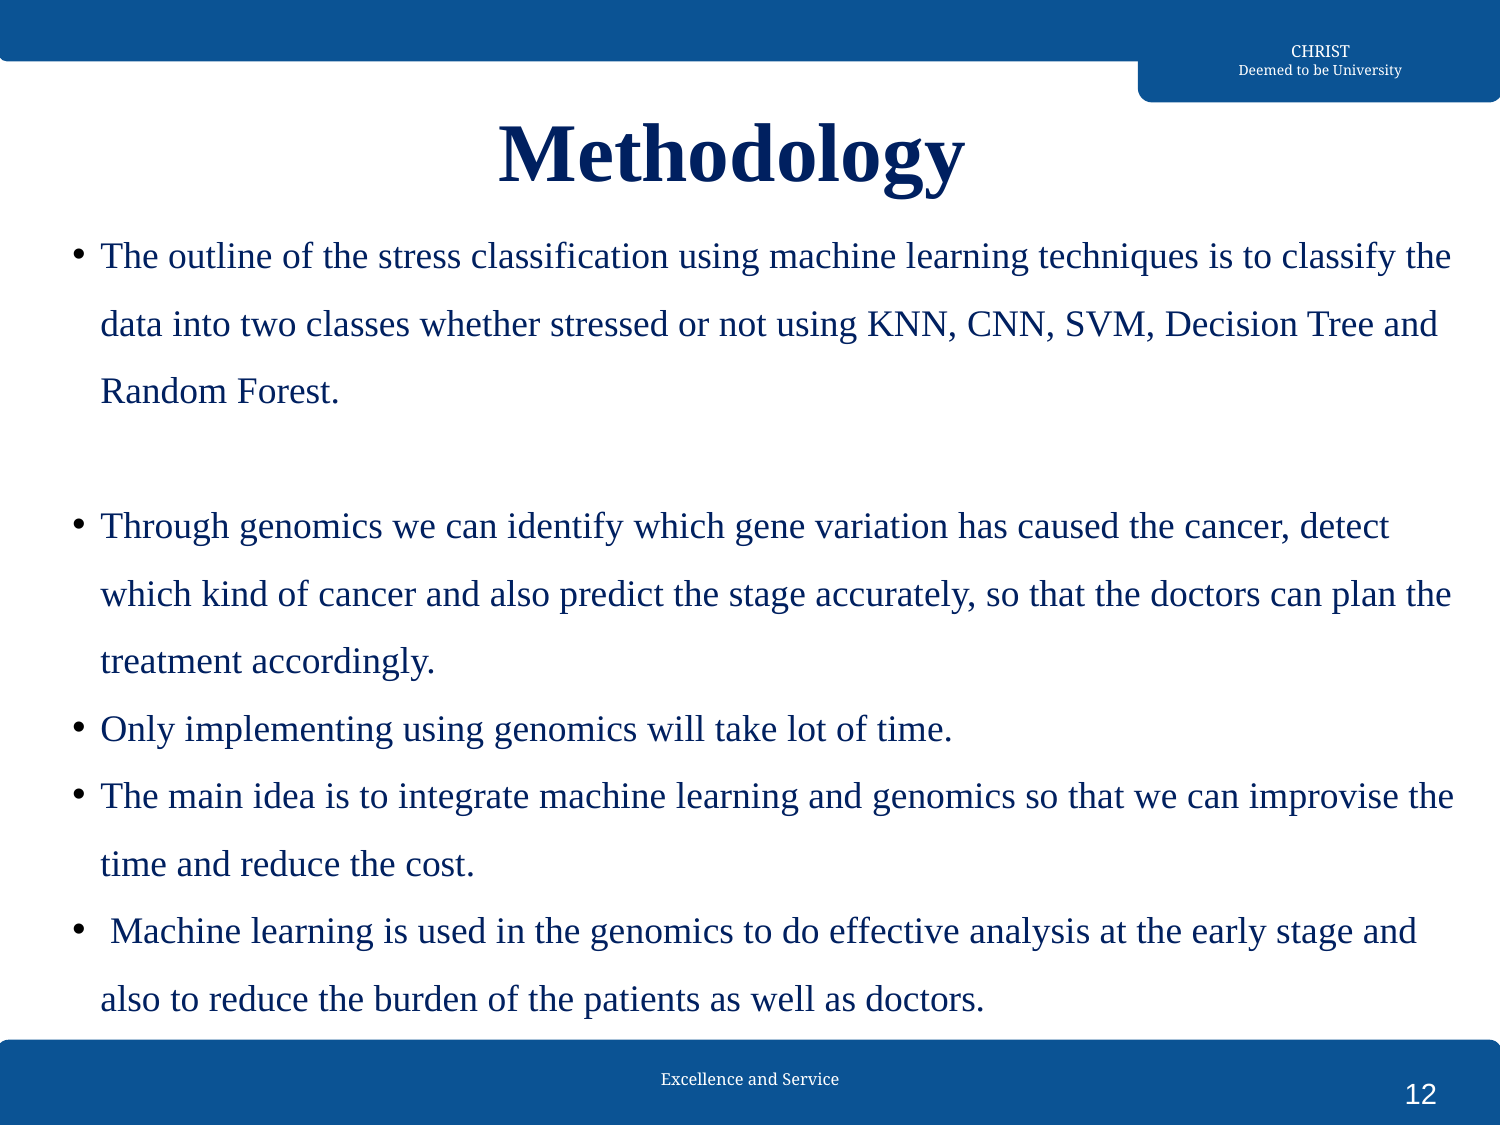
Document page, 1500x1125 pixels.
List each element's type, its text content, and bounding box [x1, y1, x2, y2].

title Methodology [57, 73, 1408, 201]
text_box The outline of the stress classification using machine learning techniques is to classify the data into two classes whether stressed or not using KNN, CNN, SVM, Decision Tree and Random Forest. Through genomics we can identify which gene variation has caused the cancer, detect which kind of cancer and also predict the stage accurately, so that the doctors can plan the treatment accordingly. Only implementing using genomics will take lot of time. The main idea is to integrate machine learning and genomics so that we can improvise the time and reduce the cost. Machine learning is used in the genomics to do effective analysis at the early stage and also to reduce the burden of the patients as well as doctors. [57, 201, 1480, 1014]
text_box 12 [1389, 1068, 1461, 1118]
slide_number 7 [1389, 1019, 1480, 1106]
